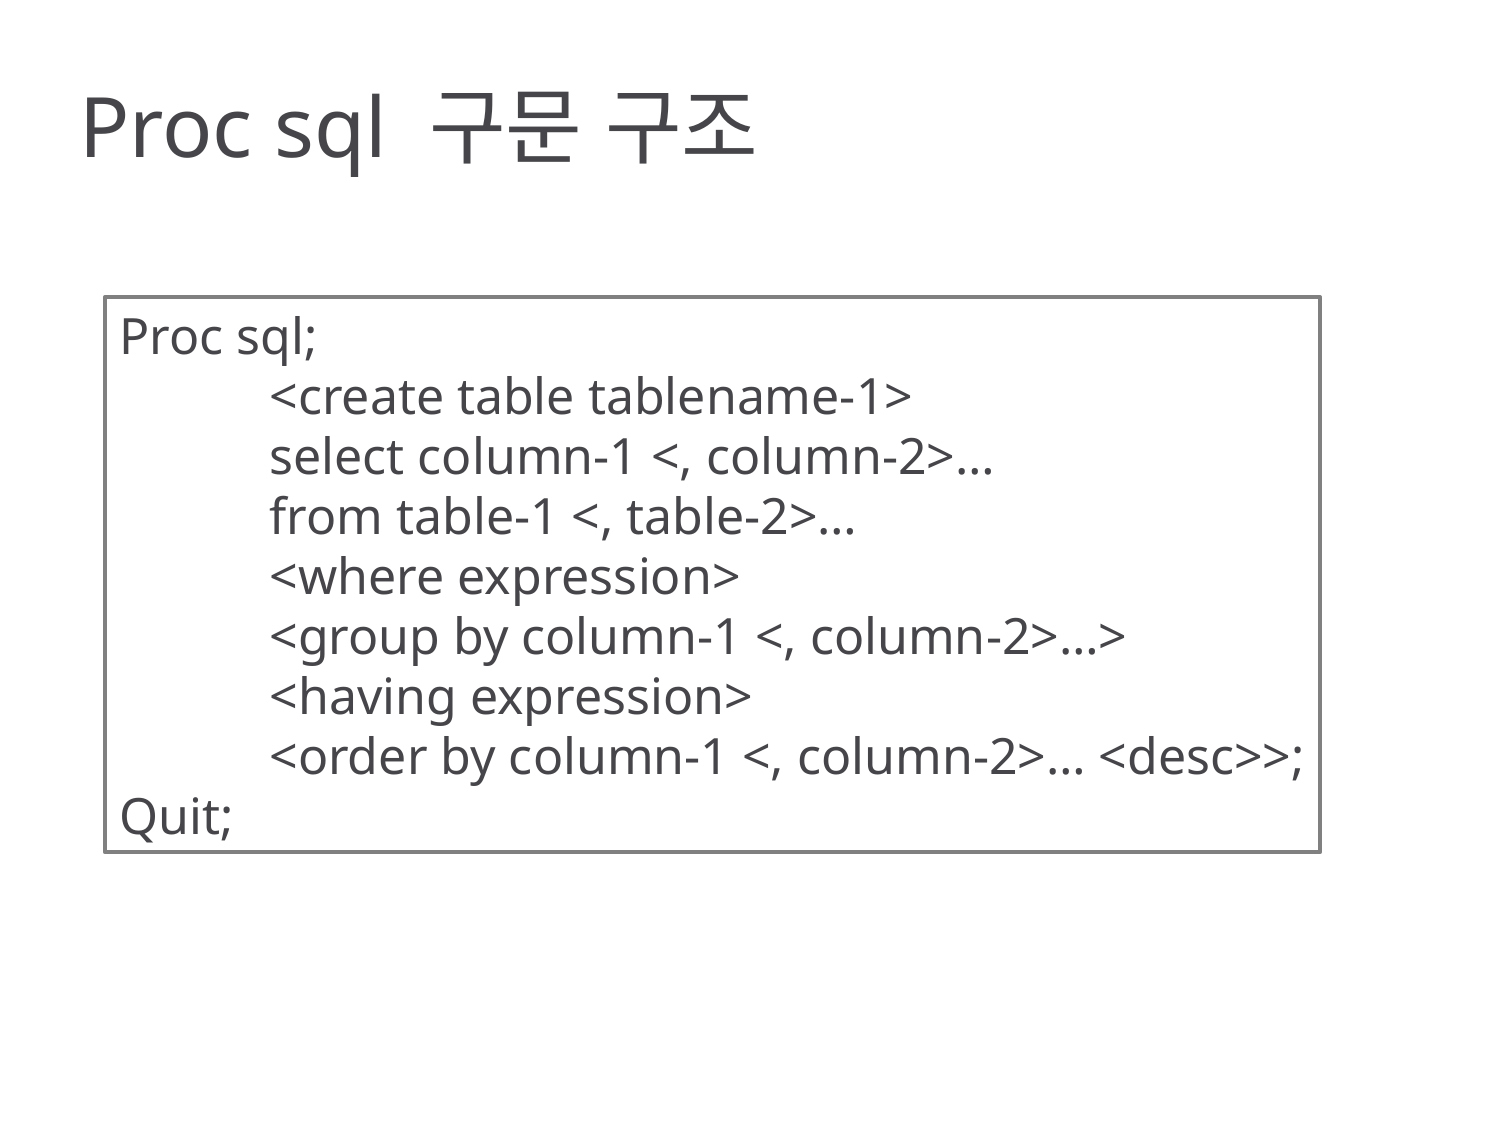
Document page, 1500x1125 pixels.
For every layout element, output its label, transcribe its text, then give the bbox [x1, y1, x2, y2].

text_box Proc sql 구문 구조 [64, 66, 1058, 182]
text_box Proc sql; <create table tablename-1> select column-1 <, column-2>… from table-1 <, table-2>… <where expression> <group by column-1 <, column-2>…> <having expression> <order by column-1 <, column-2>… <desc>>; Quit; [104, 297, 1321, 853]
